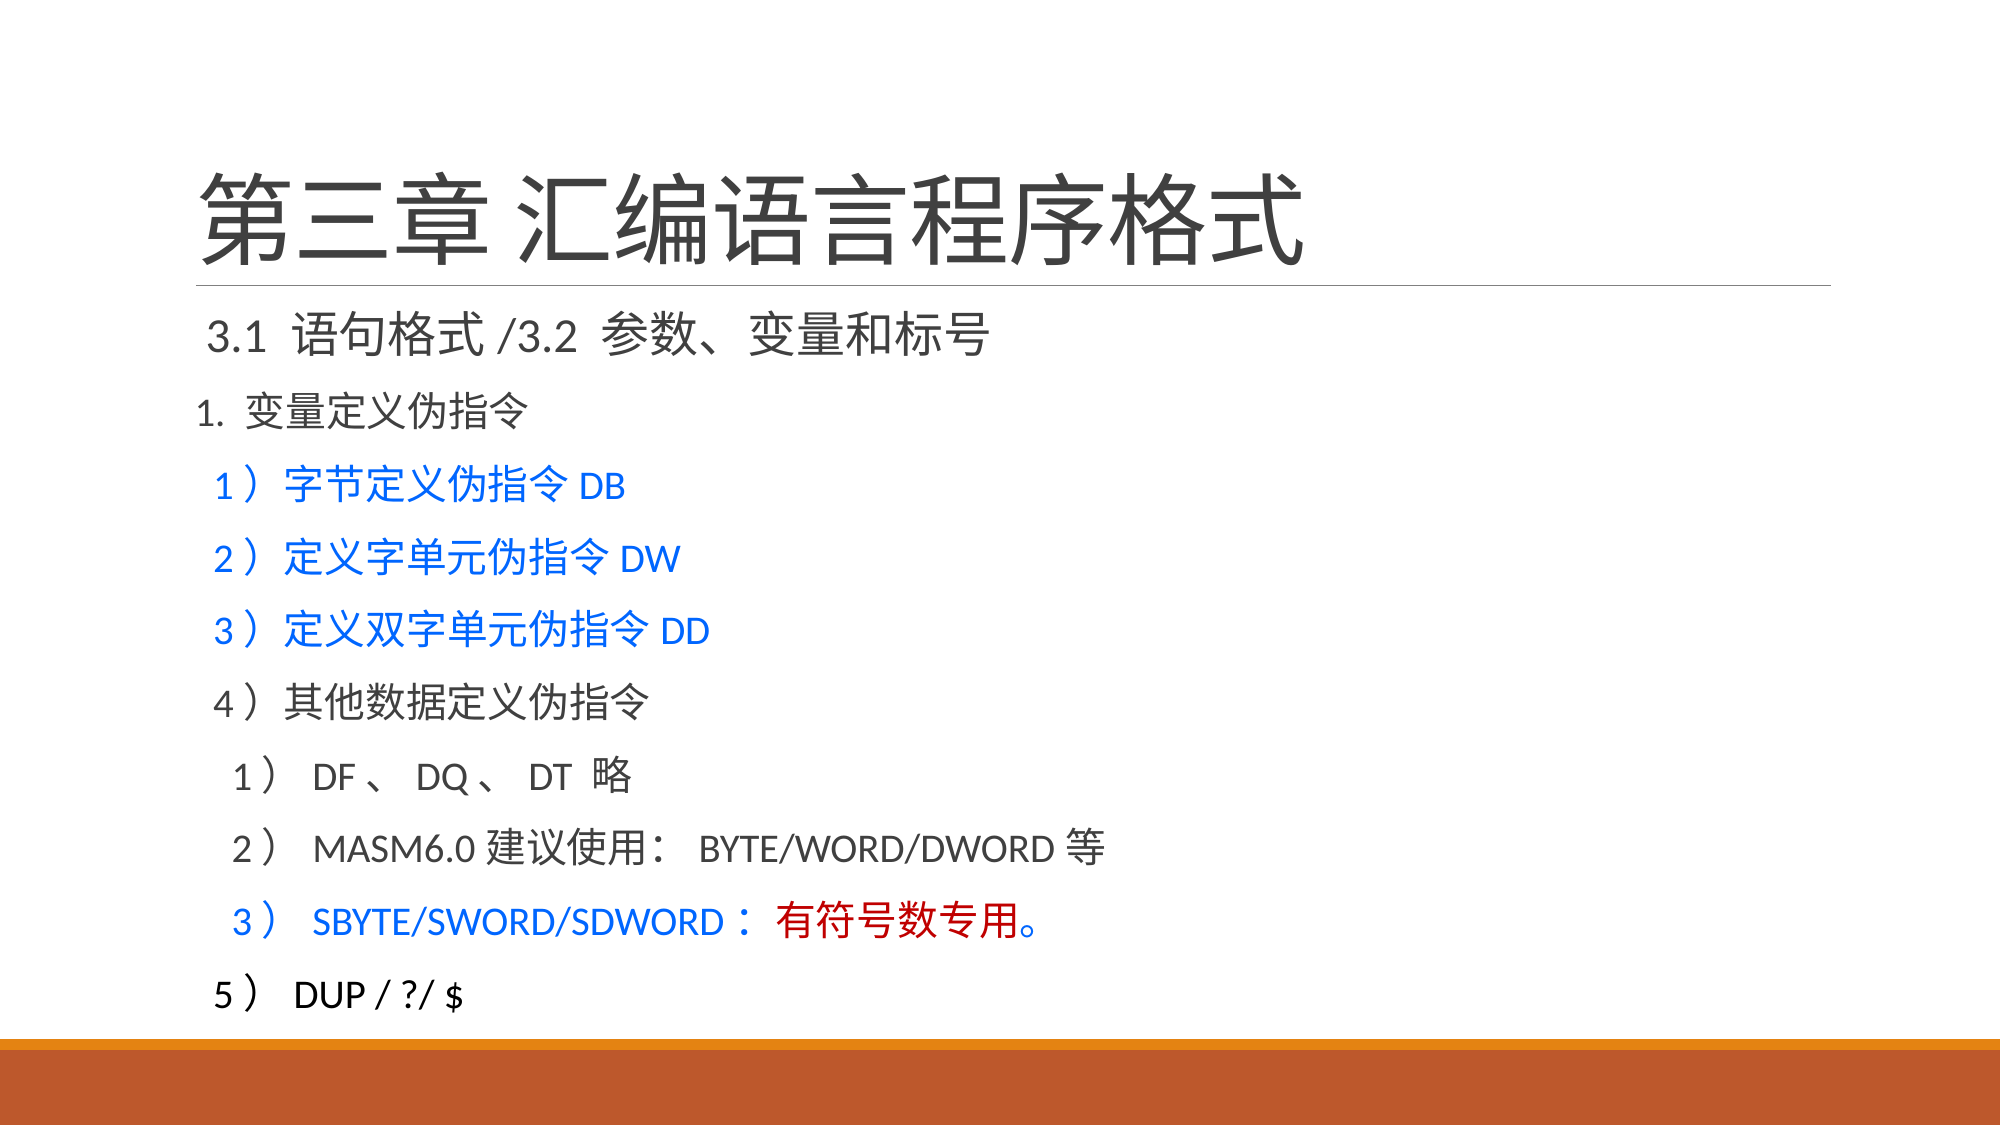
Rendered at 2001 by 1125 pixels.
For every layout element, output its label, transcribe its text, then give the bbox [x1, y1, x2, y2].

list 3.1 语句格式/3.2 参数、变量和标号 1. 变量定义伪指令 1）字节定义伪指令DB 2）定义字单元伪指令DW 3）定义双字单元伪指令DD 4）其他数据定义伪指令 1）DF、DQ、DT 略 2）MASM6.0建议使用：BYTE/WORD/DWORD等 3）SBYTE/SWORD/SDWORD：有符号数专用。 5）DUP / ?/ $ [180, 302, 1830, 1026]
title 第三章 汇编语言程序格式 [180, 47, 1830, 285]
